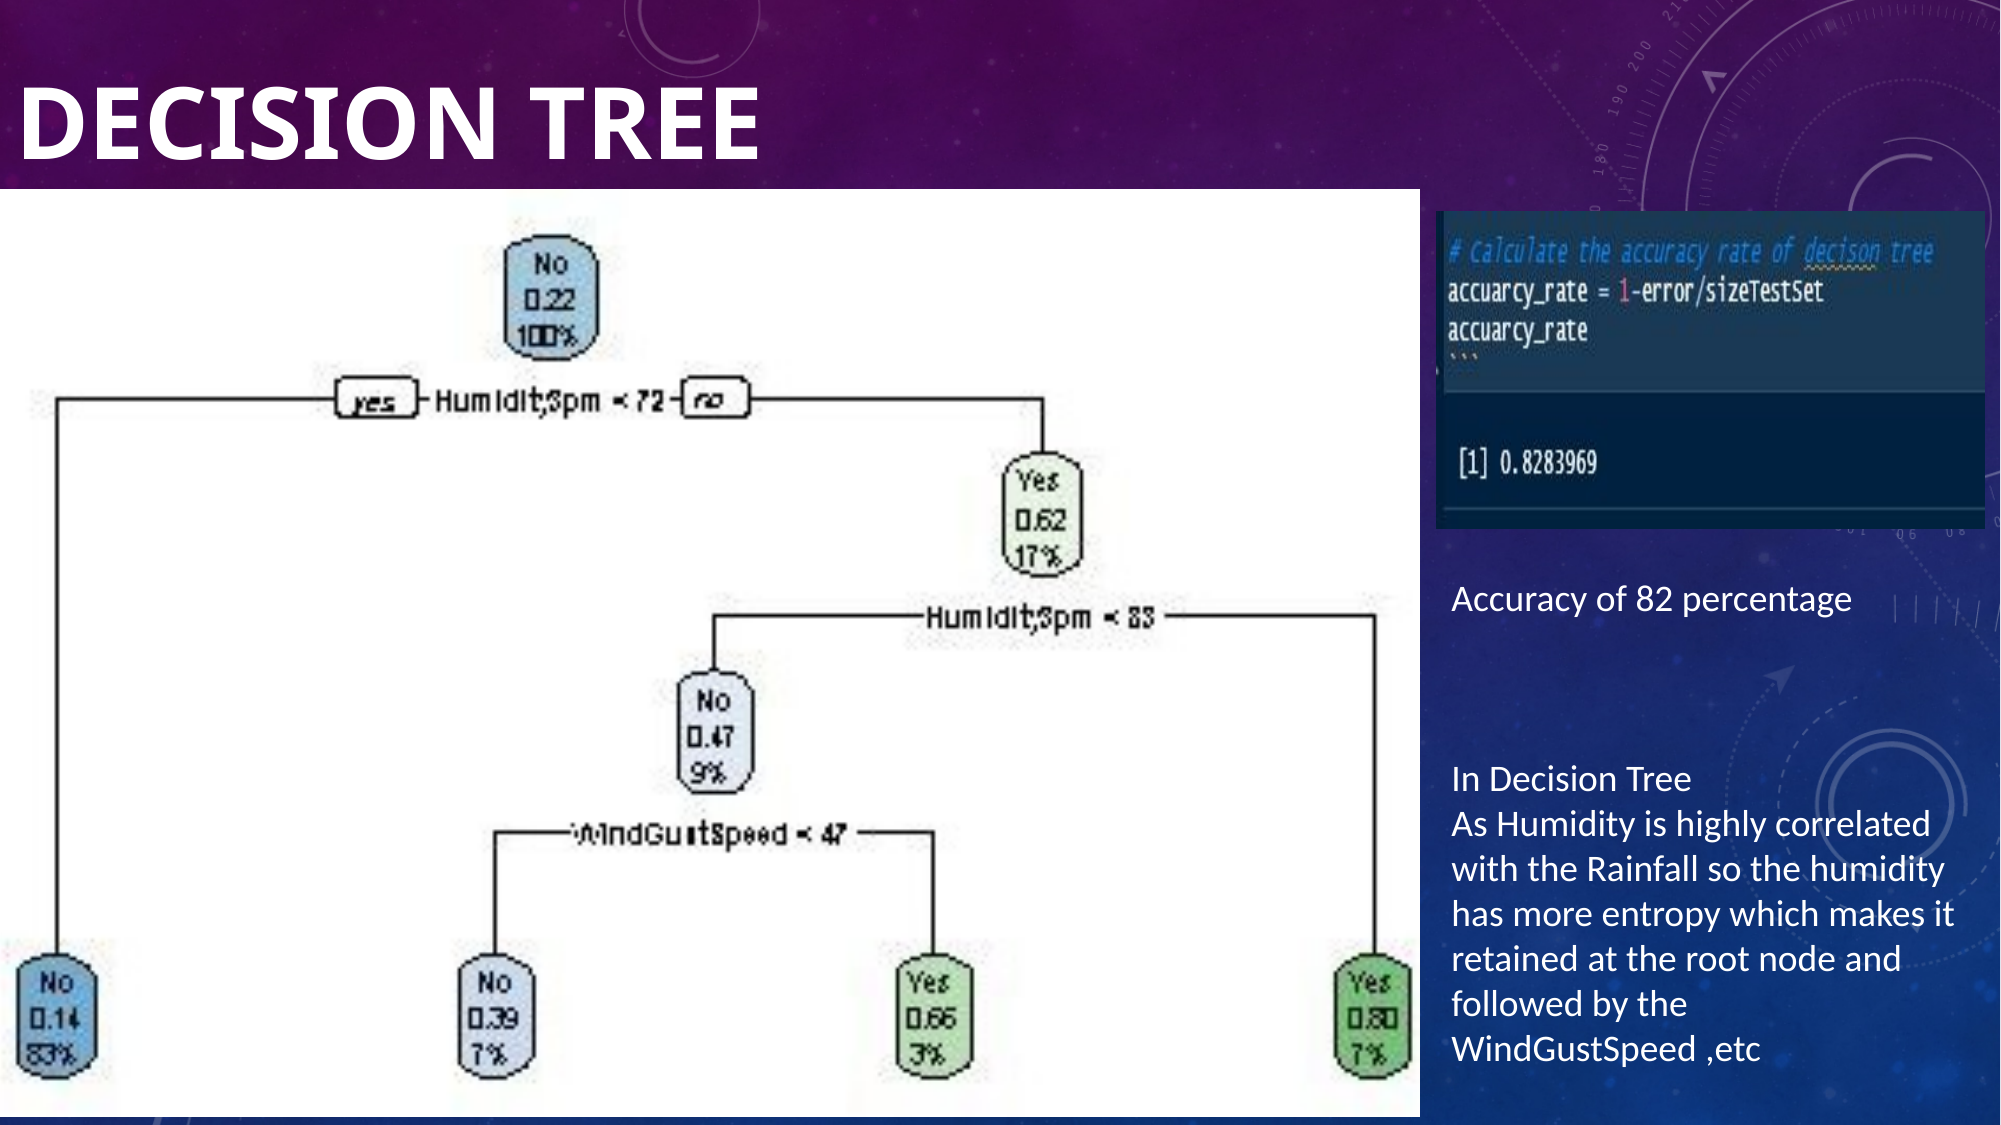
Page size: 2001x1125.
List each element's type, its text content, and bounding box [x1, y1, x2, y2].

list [0, 189, 1421, 1117]
title DECISION TREE [0, 0, 1662, 239]
text_box Accuracy of 82 percentage In Decision Tree As Humidity is highly correlated with the Rainfall so the humidity has more entropy which makes it retained at the root node and followed by the WindGustSpeed ,etc [1436, 566, 1985, 1077]
picture [0, 0, 2001, 1125]
